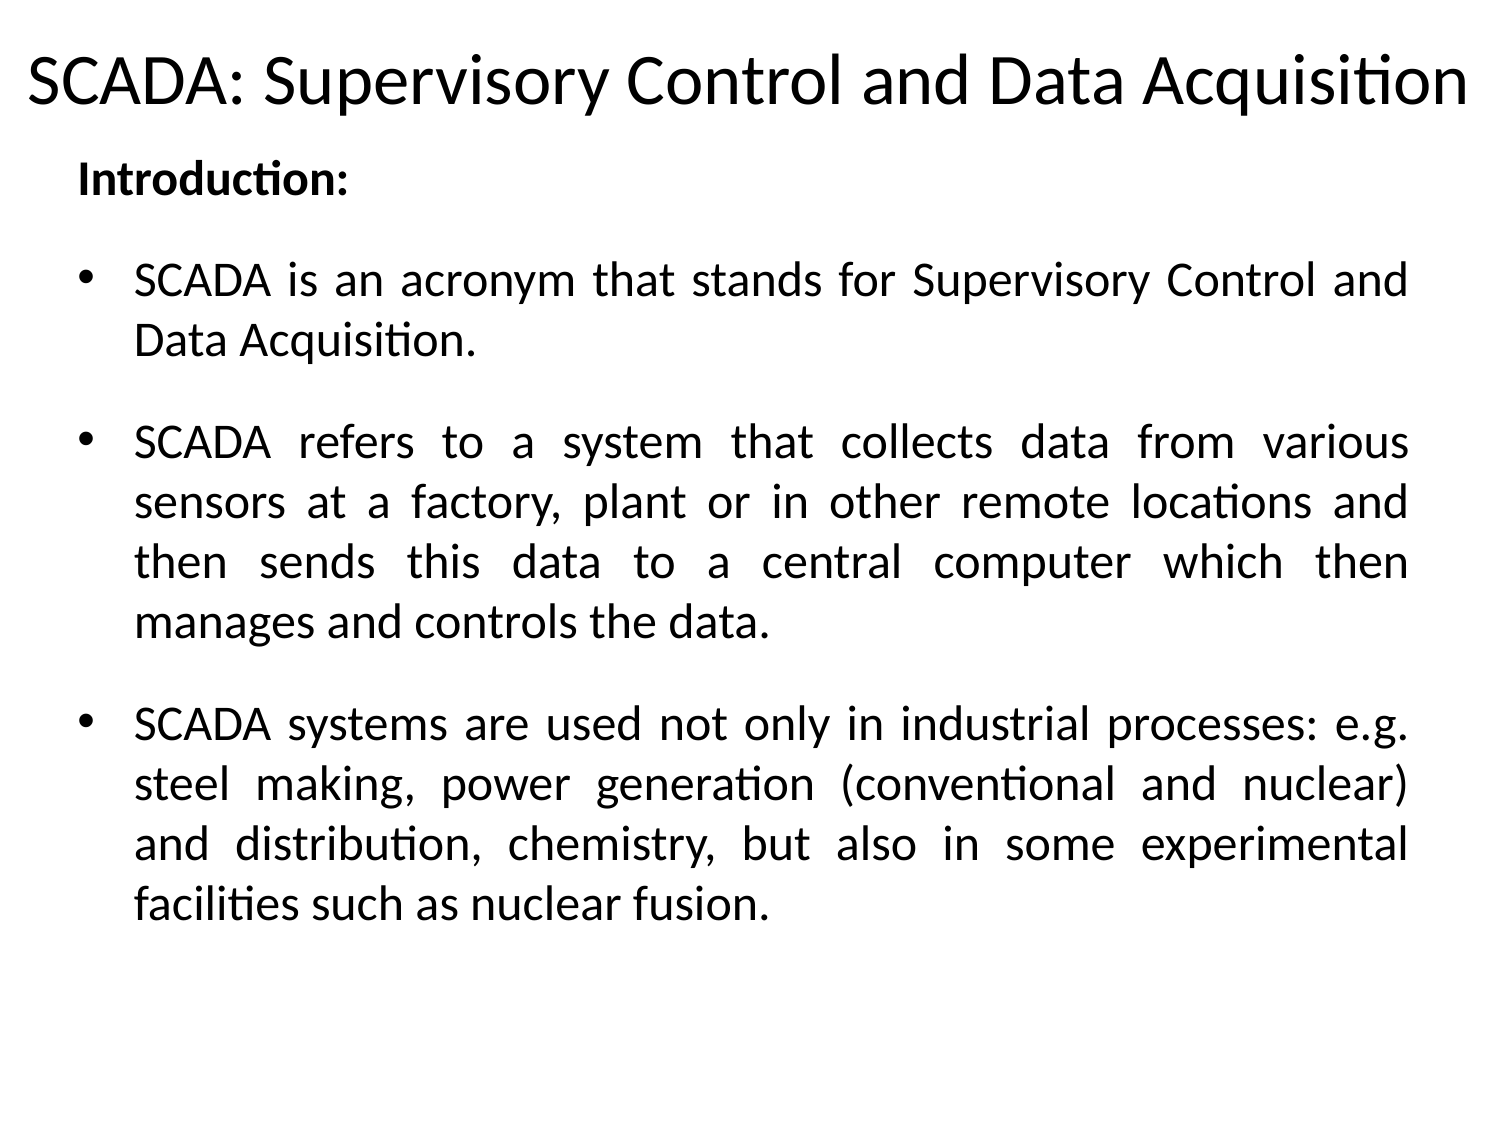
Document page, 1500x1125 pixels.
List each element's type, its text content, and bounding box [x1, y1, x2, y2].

list Introduction: SCADA is an acronym that stands for Supervisory Control and Data Acquisition. SCADA refers to a system that collects data from various sensors at a factory, plant or in other remote locations and then sends this data to a central computer which then manages and controls the data. SCADA systems are used not only in industrial processes: e.g. steel making, power generation (conventional and nuclear) and distribution, chemistry, but also in some experimental facilities such as nuclear fusion. [62, 137, 1425, 1125]
title SCADA: Supervisory Control and Data Acquisition [0, 12, 1500, 138]
